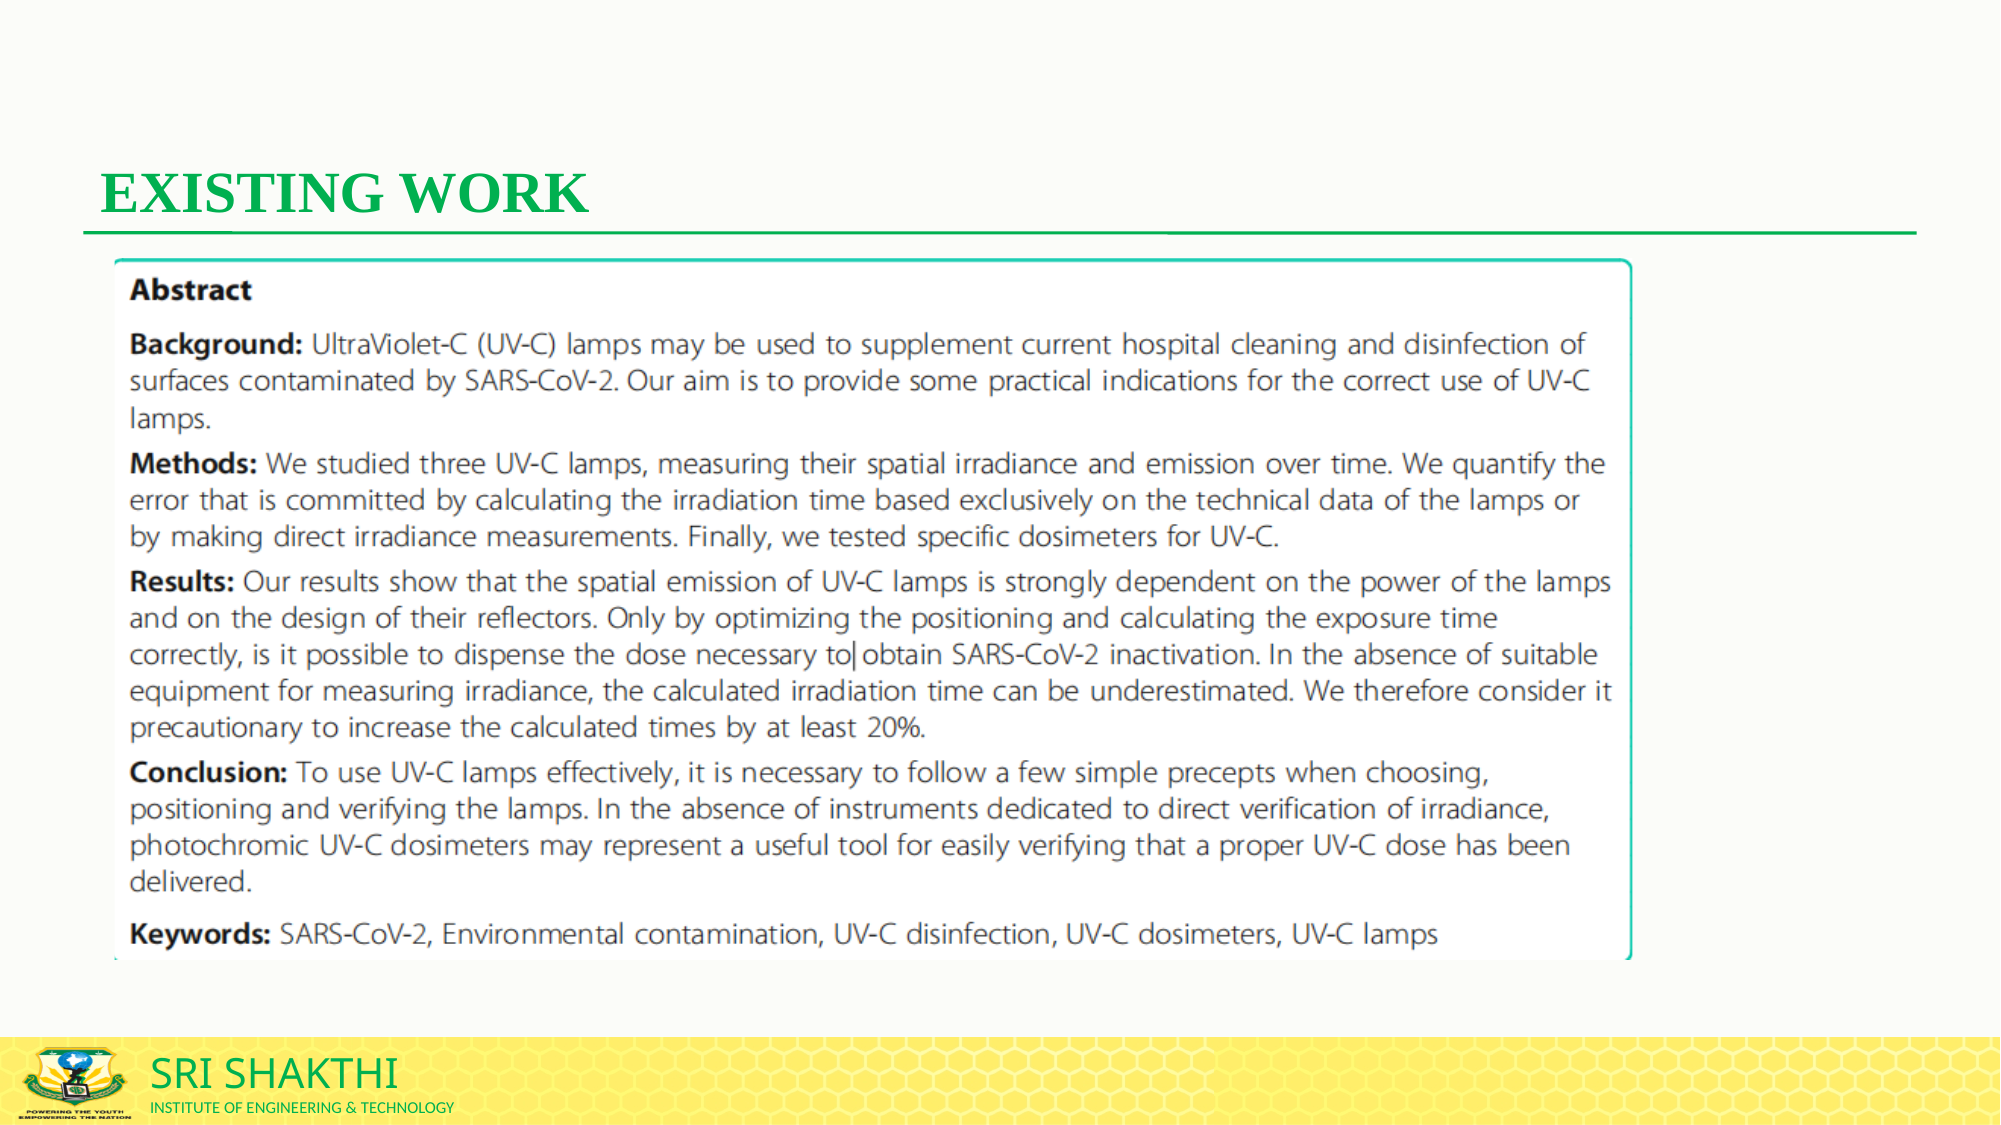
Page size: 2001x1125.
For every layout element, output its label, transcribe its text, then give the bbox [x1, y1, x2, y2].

picture [0, 1037, 2000, 1125]
title EXISTING WORK [85, 120, 1886, 259]
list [114, 258, 1633, 961]
